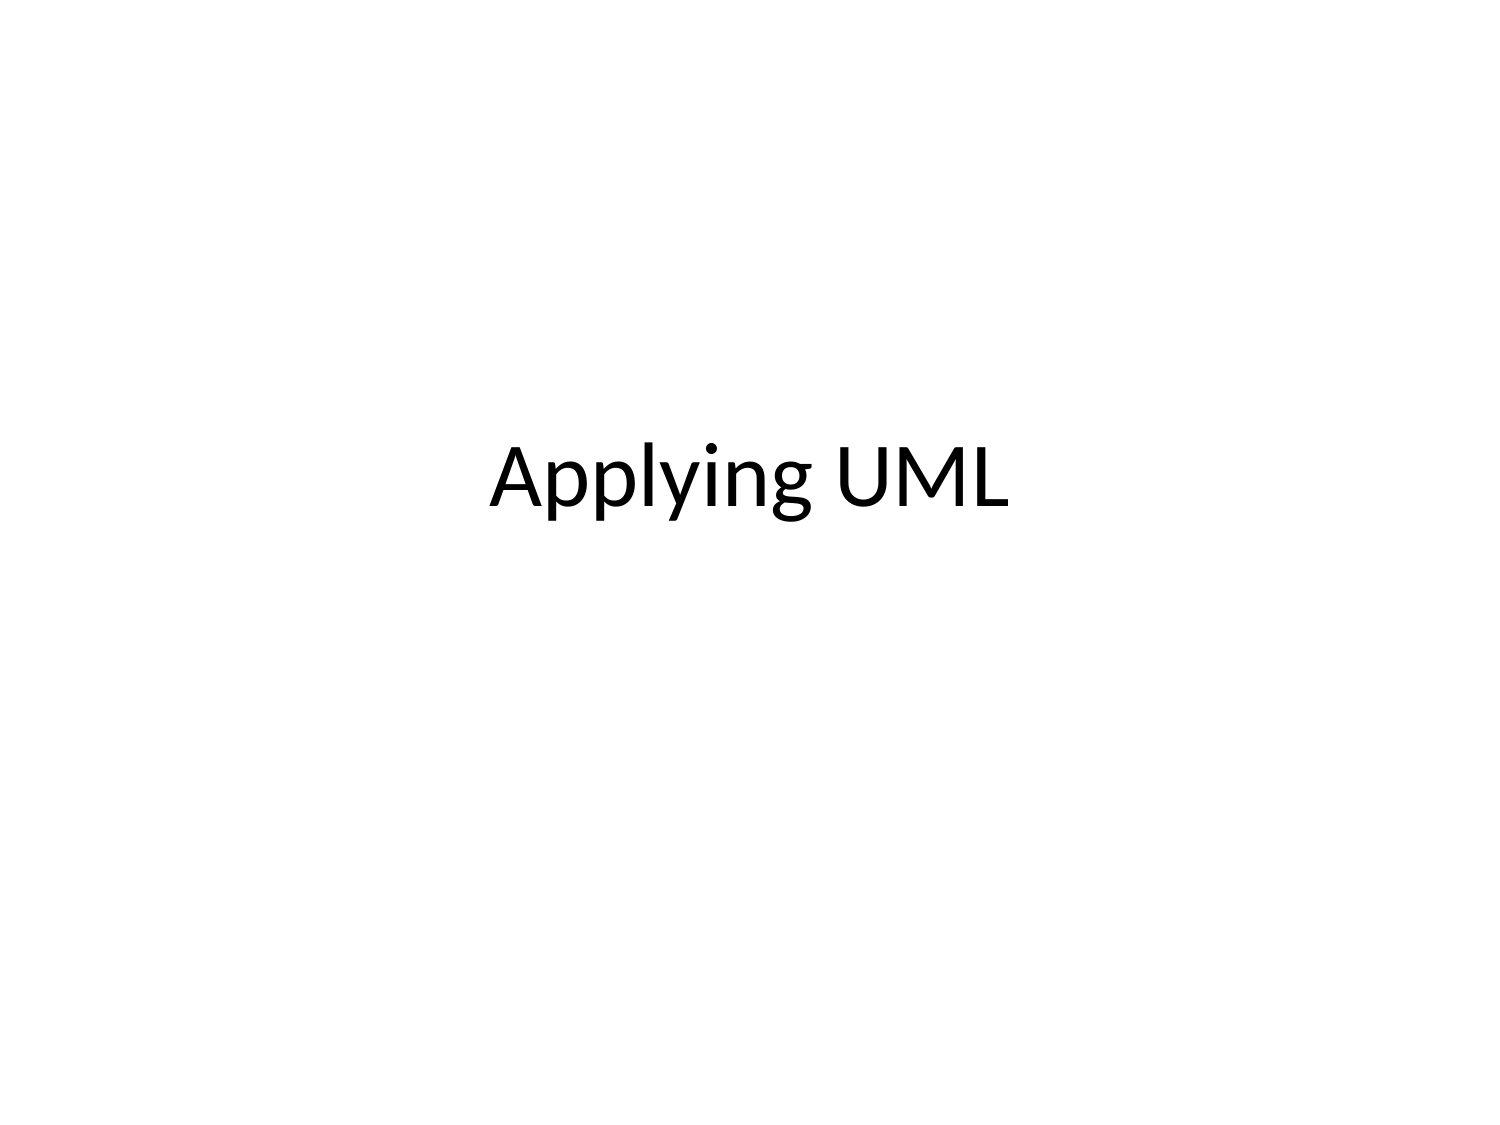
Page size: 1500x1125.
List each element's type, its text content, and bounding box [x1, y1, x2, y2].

title Applying UML [112, 349, 1388, 591]
